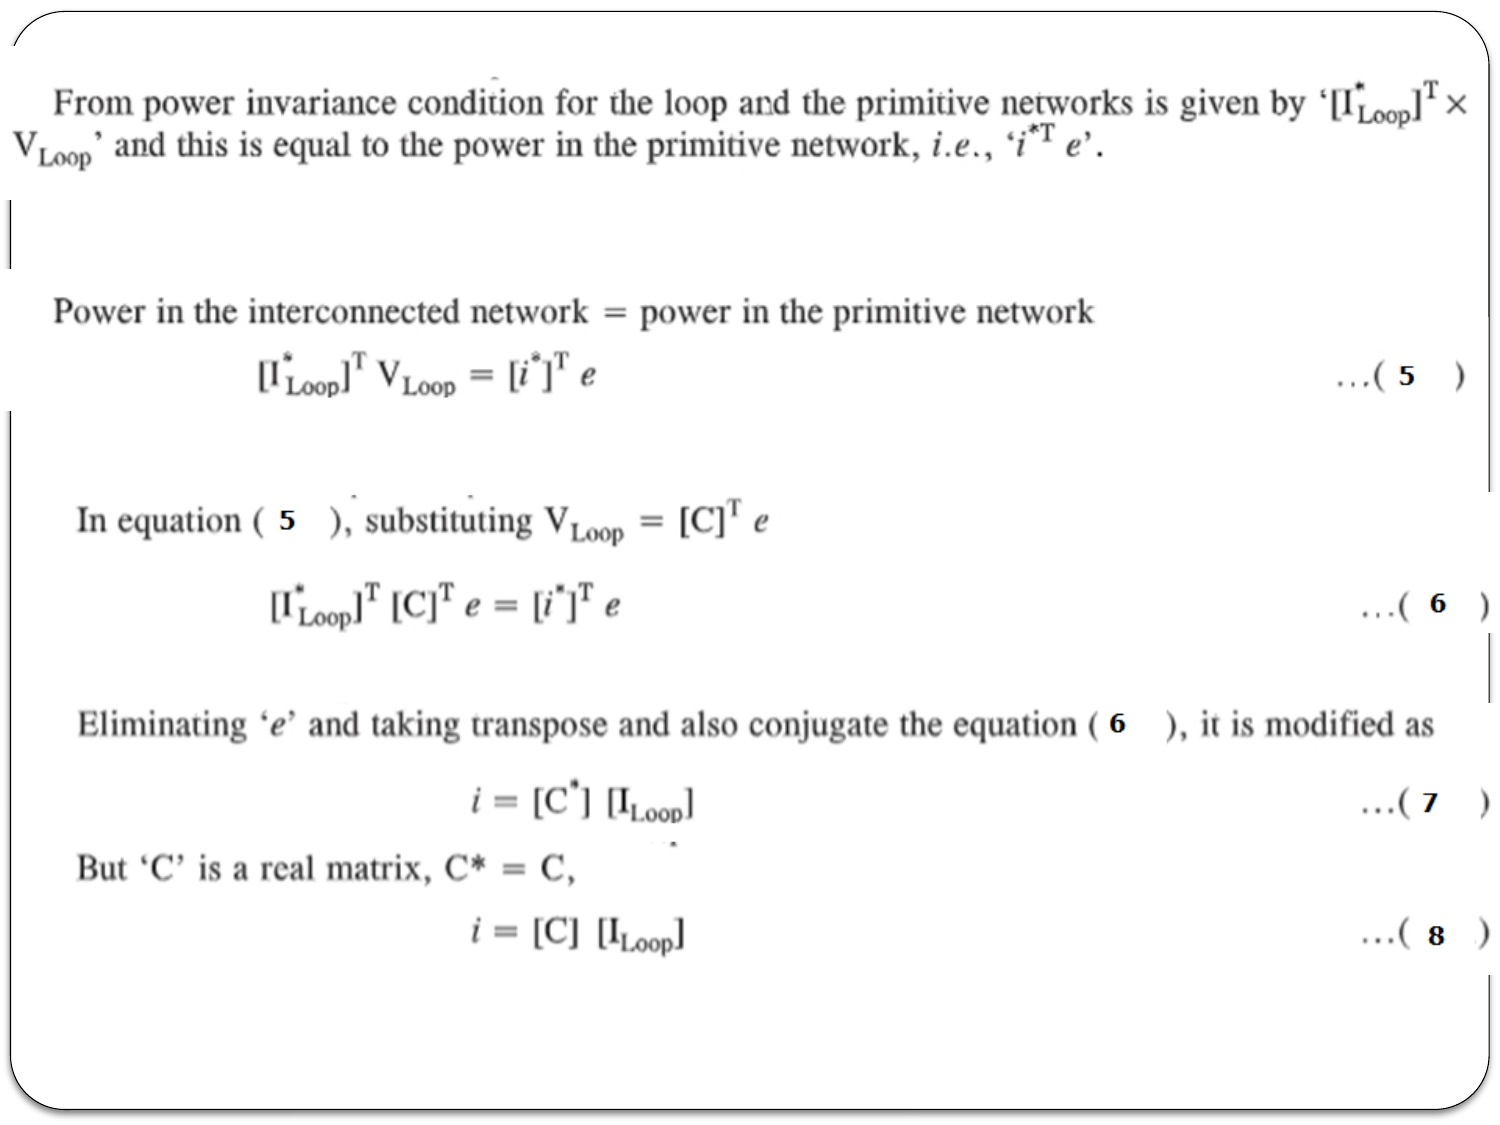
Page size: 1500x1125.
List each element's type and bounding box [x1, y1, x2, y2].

picture [24, 702, 1500, 976]
picture [0, 269, 1476, 411]
picture [24, 491, 1500, 633]
picture [0, 46, 1476, 200]
